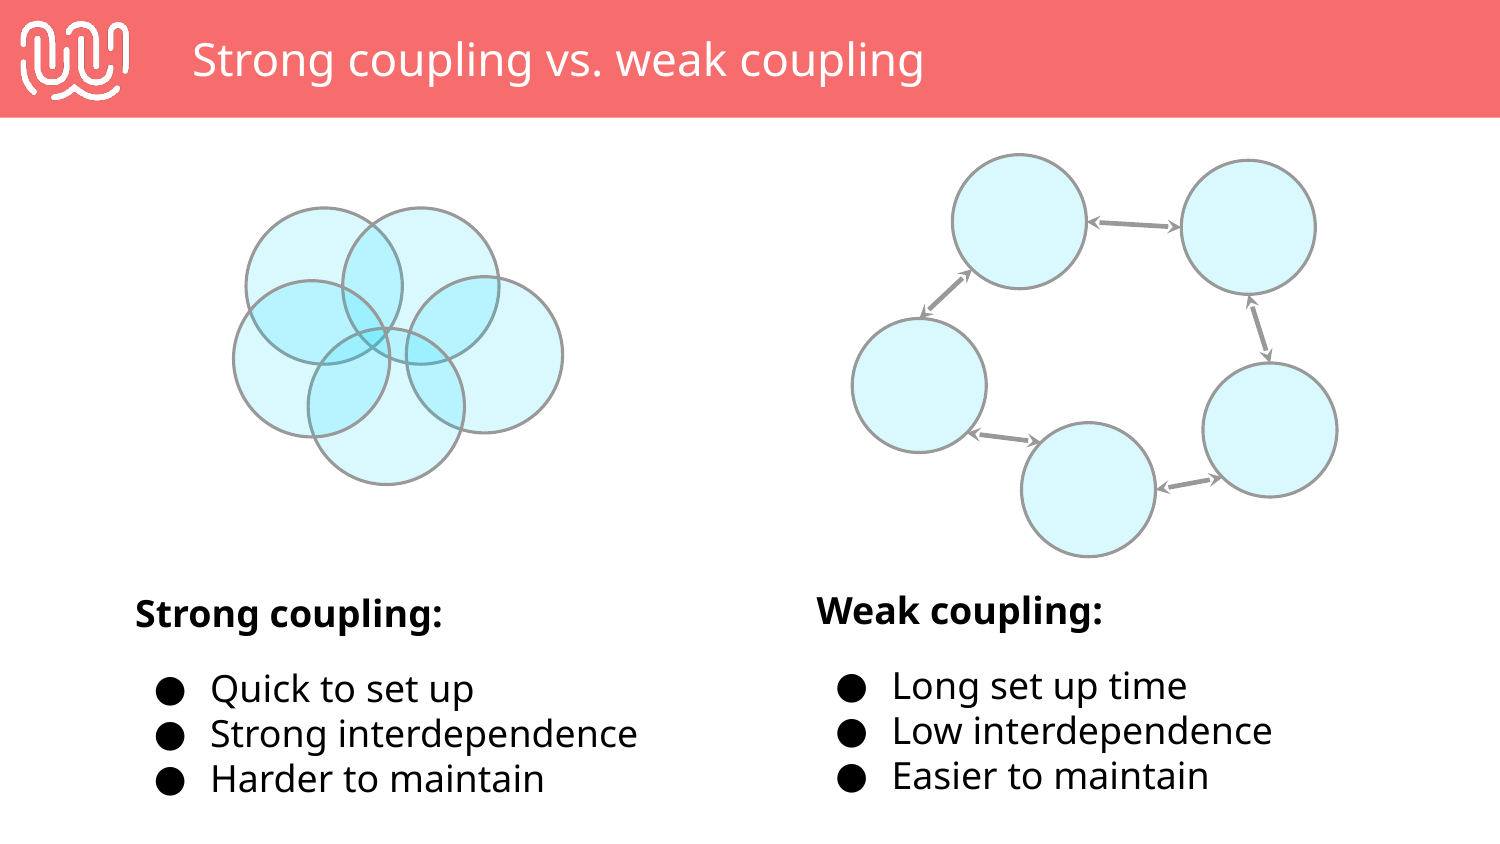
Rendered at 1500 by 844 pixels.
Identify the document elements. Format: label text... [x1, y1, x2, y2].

text_box [246, 207, 372, 310]
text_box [966, 432, 1042, 443]
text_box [1248, 294, 1271, 364]
text_box Strong coupling: Quick to set up Strong interdependence Harder to maintain [120, 574, 676, 833]
text_box Weak coupling: Long set up time Low interdependence Easier to maintain [801, 572, 1358, 830]
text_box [1155, 477, 1223, 490]
text_box [342, 207, 499, 331]
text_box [1086, 221, 1182, 228]
text_box [233, 280, 390, 437]
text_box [919, 268, 973, 319]
title Strong coupling vs. weak coupling [192, 0, 1477, 118]
text_box [314, 328, 465, 485]
text_box [410, 276, 563, 433]
text_box [852, 318, 987, 453]
text_box [1181, 160, 1316, 295]
text_box [1202, 363, 1338, 498]
text_box [952, 154, 1087, 289]
picture [20, 20, 134, 101]
text_box [1021, 422, 1156, 557]
